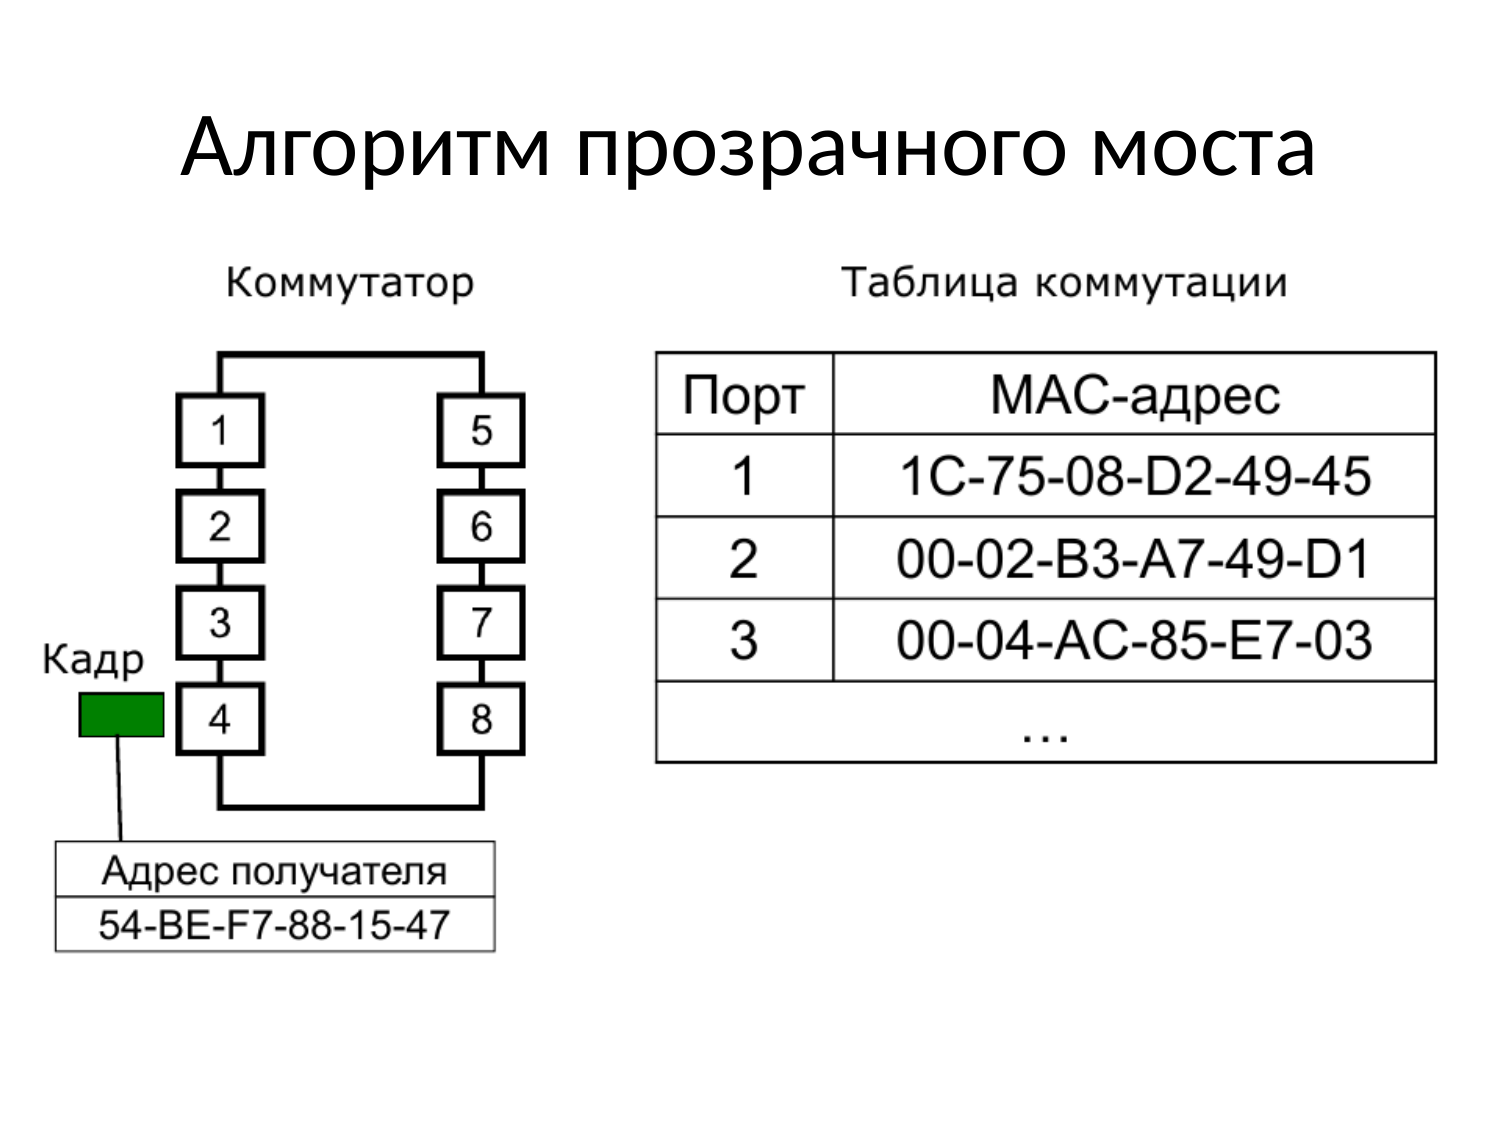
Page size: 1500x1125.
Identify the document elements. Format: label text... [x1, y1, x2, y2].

picture [0, 209, 1500, 1006]
title Алгоритм прозрачного моста [75, 45, 1425, 208]
